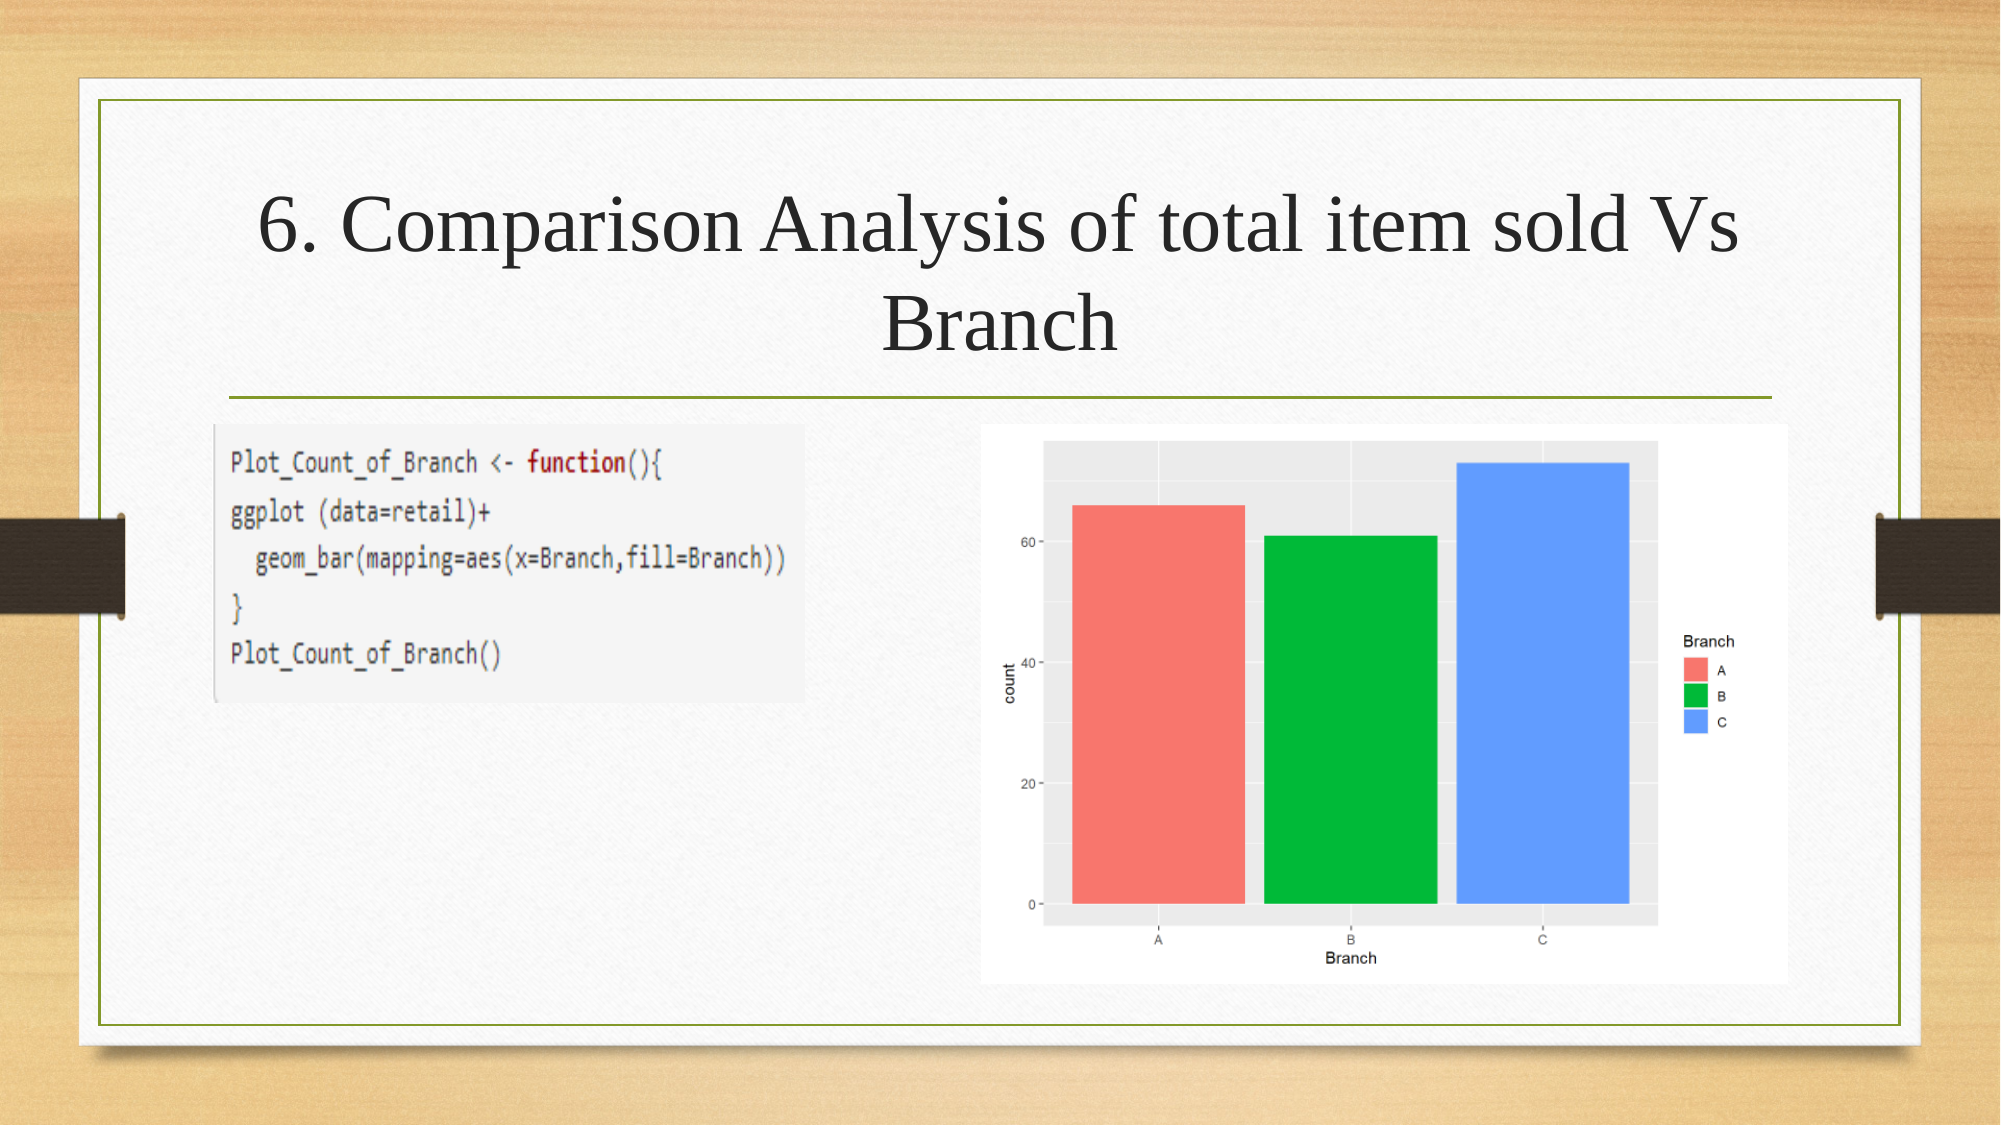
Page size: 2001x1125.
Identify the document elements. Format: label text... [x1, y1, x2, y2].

title 6. Comparison Analysis of total item sold Vs Branch [212, 161, 1788, 375]
picture [0, 0, 2001, 1125]
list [212, 424, 805, 704]
